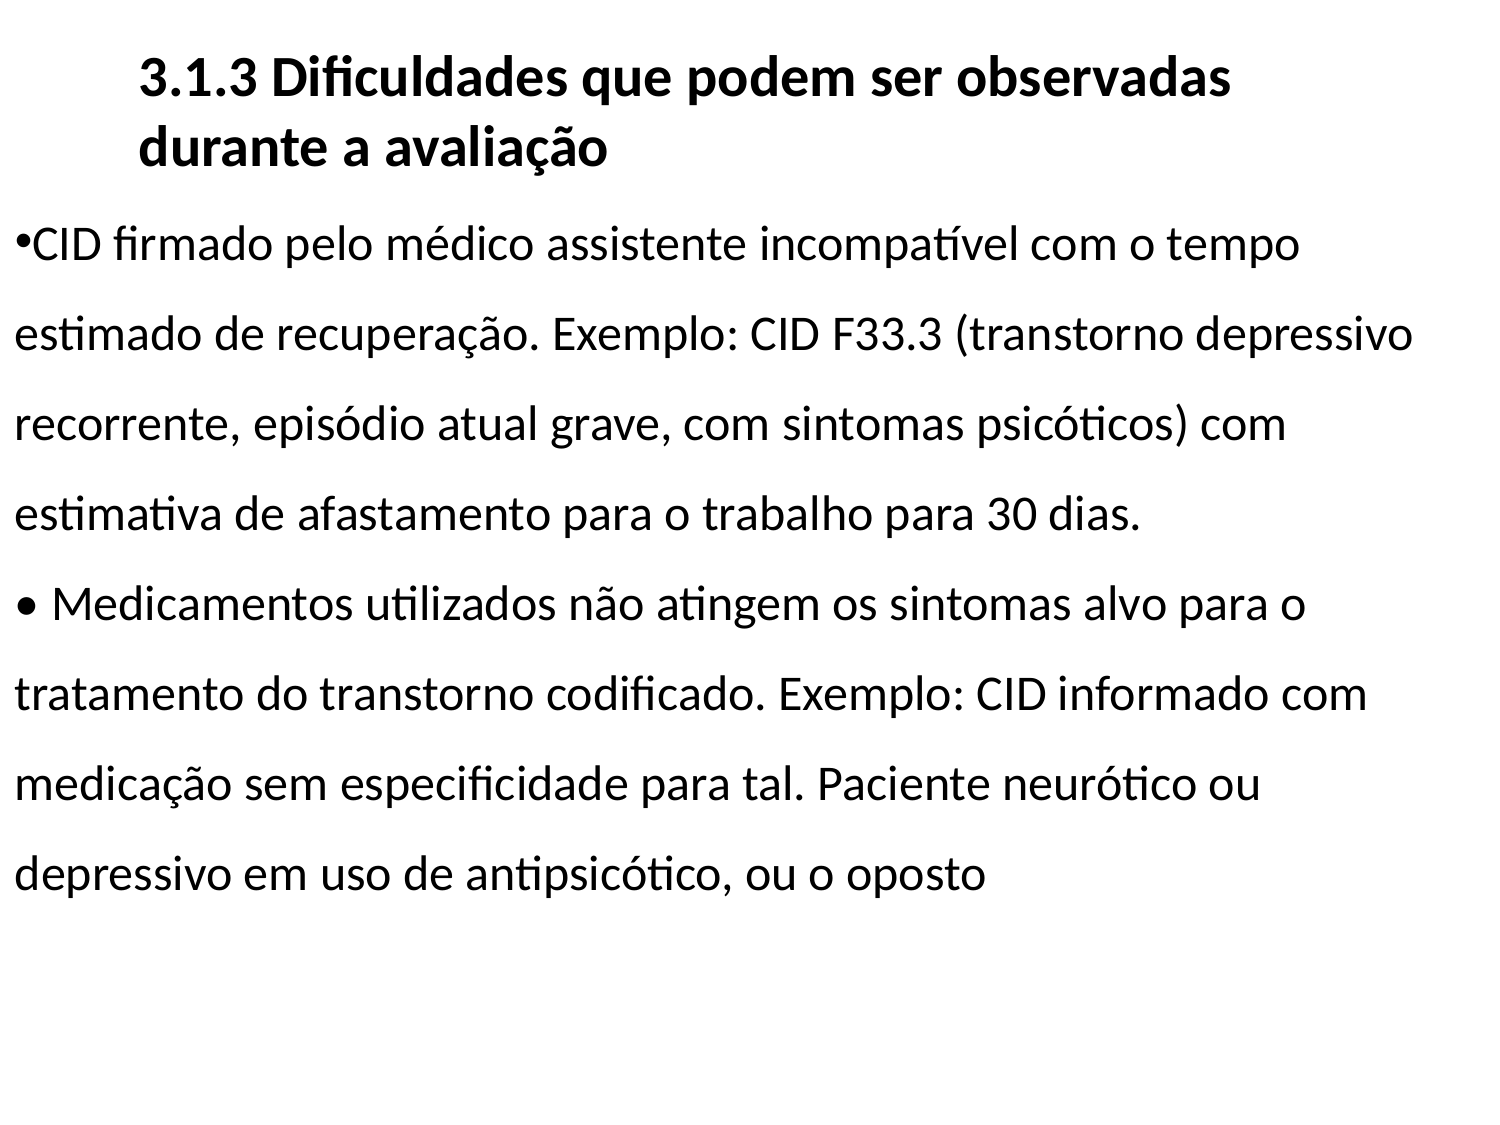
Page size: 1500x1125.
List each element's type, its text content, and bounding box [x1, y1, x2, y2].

text_box 3.1.3 Dificuldades que podem ser observadas durante a avaliação [123, 30, 1388, 186]
text_box CID firmado pelo médico assistente incompatível com o tempo estimado de recuperação. Exemplo: CID F33.3 (transtorno depressivo recorrente, episódio atual grave, com sintomas psicóticos) com estimativa de afastamento para o trabalho para 30 dias. • Medicamentos utilizados não atingem os sintomas alvo para o tratamento do transtorno codificado. Exemplo: CID informado com medicação sem especificidade para tal. Paciente neurótico ou depressivo em uso de antipsicótico, ou o oposto [0, 172, 1447, 908]
